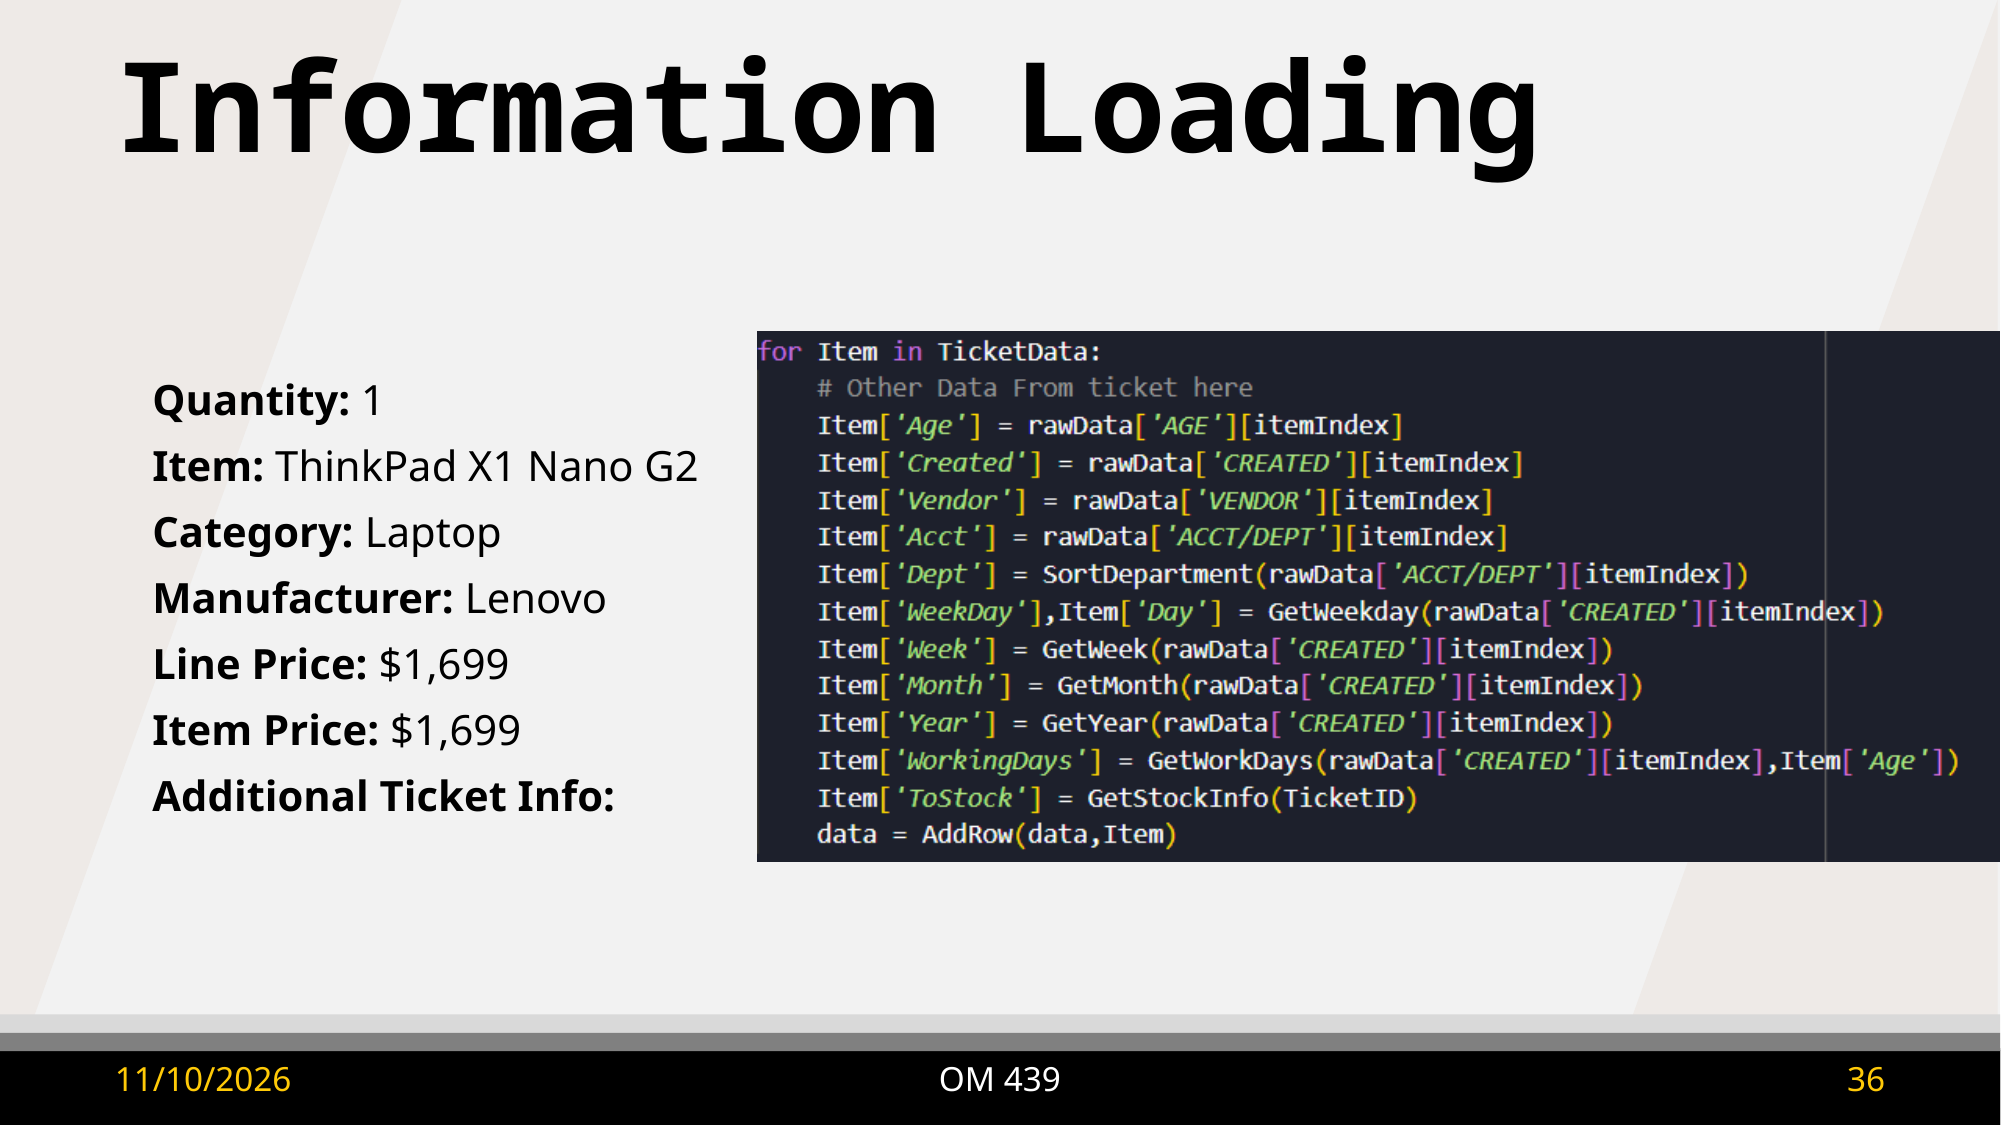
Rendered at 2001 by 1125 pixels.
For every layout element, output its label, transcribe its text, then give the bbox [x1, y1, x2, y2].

list Quantity: 1 Item: ThinkPad X1 Nano G2 Category: Laptop Manufacturer: Lenovo Line Price: $1,699 Item Price: $1,699 Additional Ticket Info: [137, 372, 1863, 1035]
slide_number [99, 1051, 550, 1111]
picture [757, 331, 2000, 863]
title Information Loading [99, 37, 1899, 299]
footer OM 439 [662, 1051, 1338, 1111]
slide_number 36 [1449, 1051, 1900, 1111]
